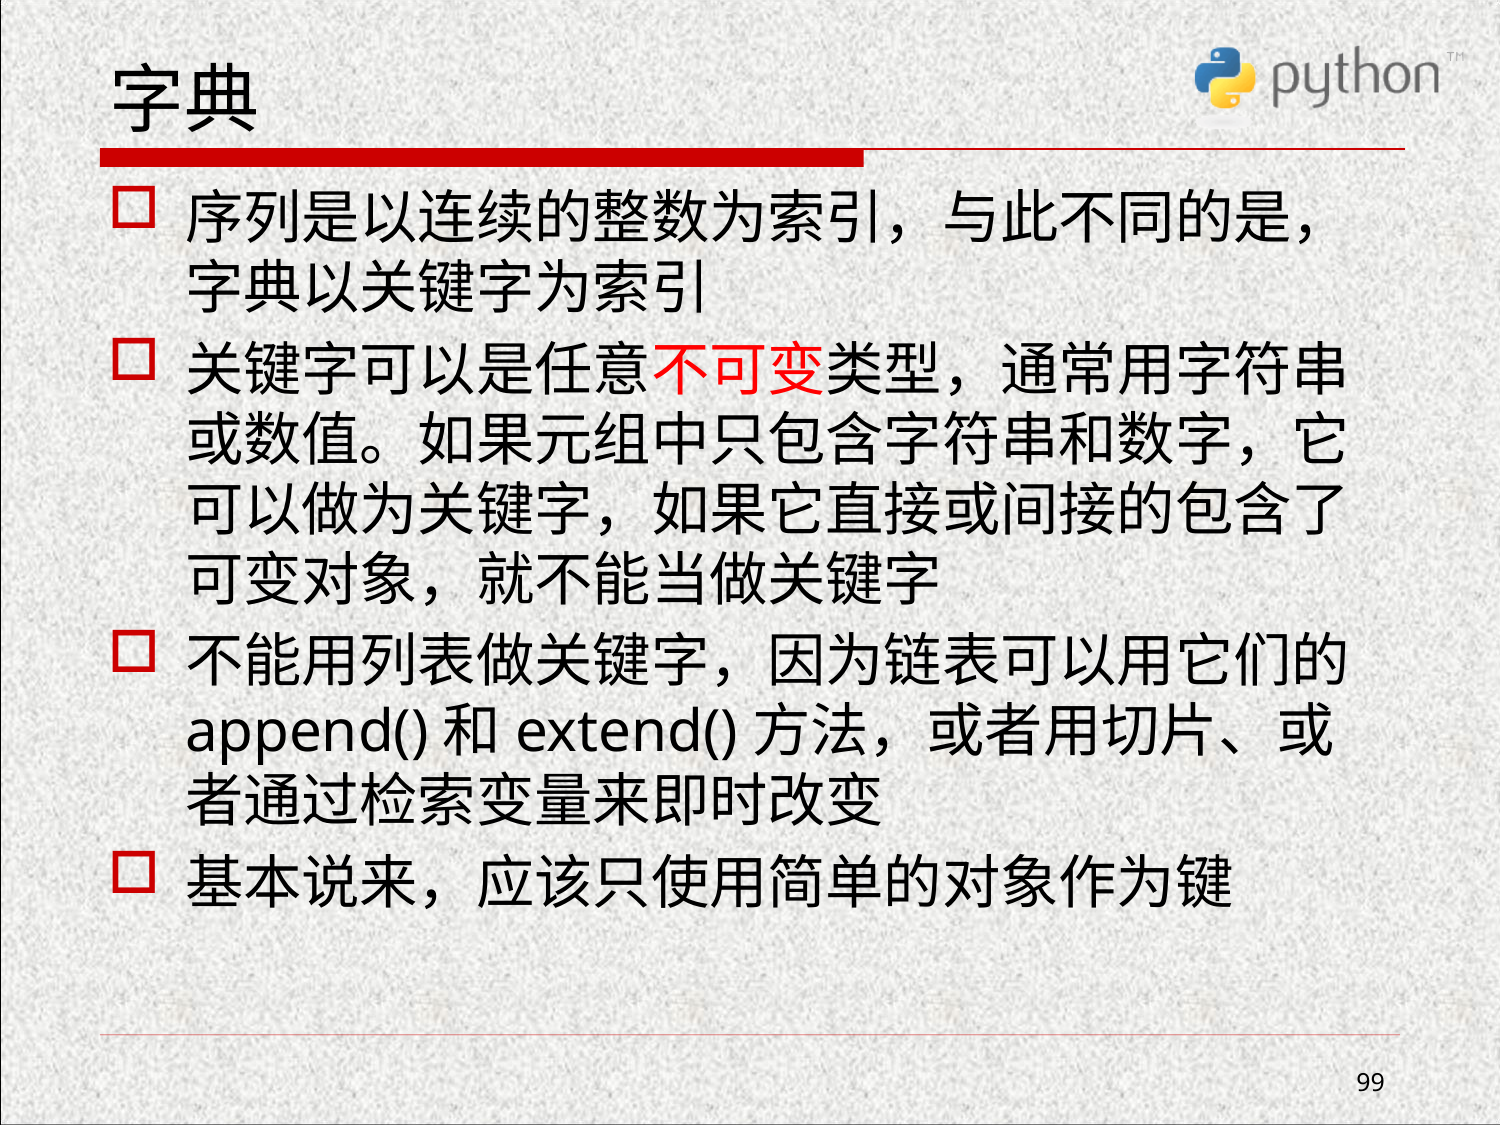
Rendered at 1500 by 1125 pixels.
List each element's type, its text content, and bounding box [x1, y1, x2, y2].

picture [0, 0, 1500, 1125]
slide_number 99 [1074, 1058, 1400, 1103]
title 字典 [94, 50, 1407, 149]
list 序列是以连续的整数为索引，与此不同的是，字典以关键字为索引 关键字可以是任意不可变类型，通常用字符串或数值。如果元组中只包含字符串和数字，它可以做为关键字，如果它直接或间接的包含了可变对象，就不能当做关键字 不能用列表做关键字，因为链表可以用它们的append()和extend()方法，或者用切片、或者通过检索变量来即时改变 基本说来，应该只使用简单的对象作为键 [92, 172, 1406, 988]
